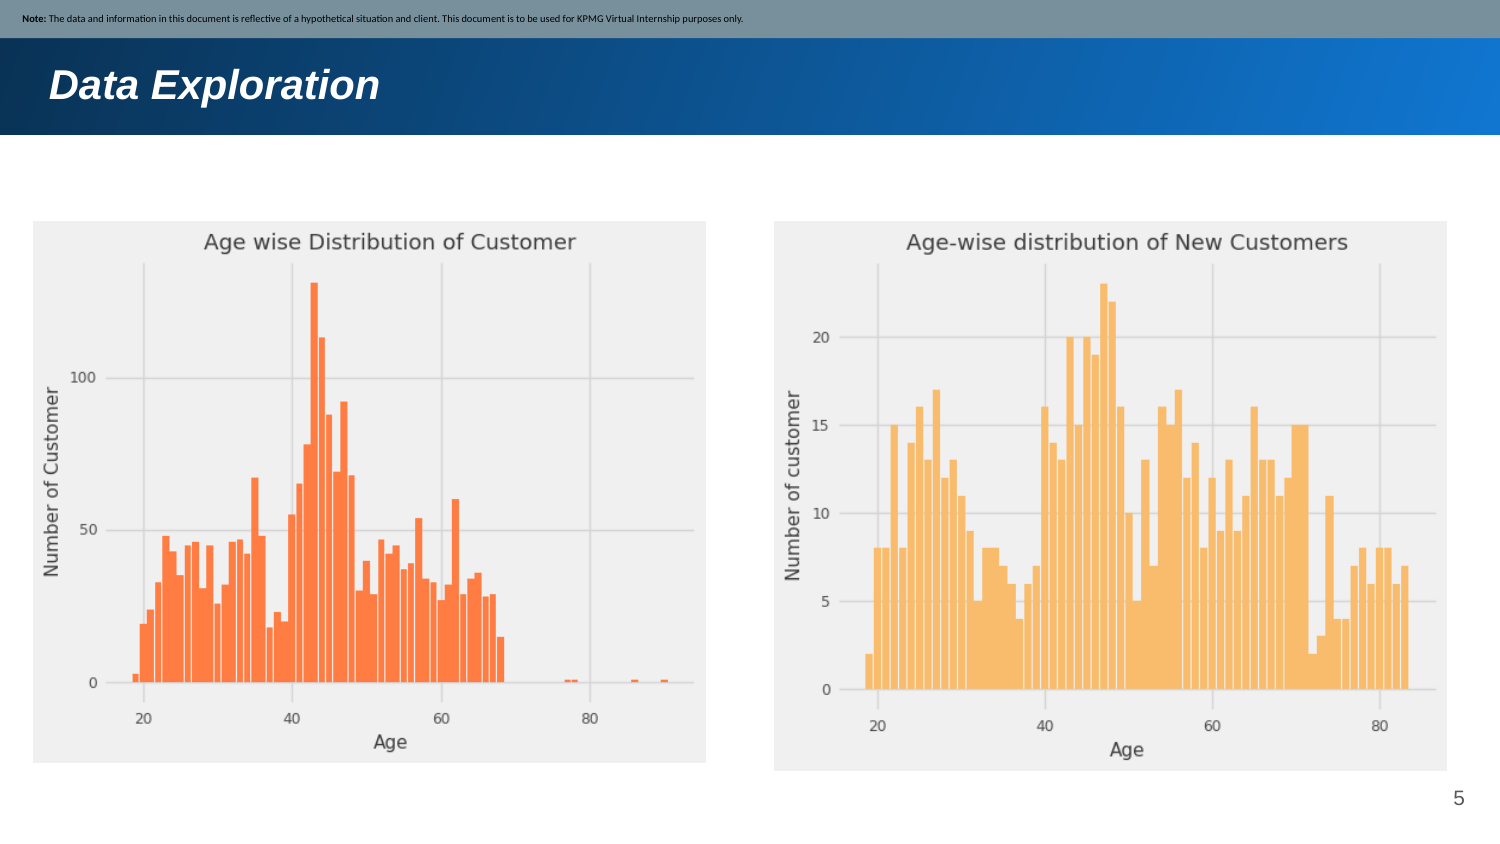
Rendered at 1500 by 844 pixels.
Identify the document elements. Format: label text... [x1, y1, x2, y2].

text_box Data Exploration [33, 43, 1439, 120]
picture [774, 221, 1447, 771]
picture [33, 221, 706, 763]
slide_number ‹#› [1424, 537, 1480, 844]
text_box Note: The data and information in this document is reflective of a hypothetical situation and client. This document is to be used for KPMG Virtual Internship purposes only. [0, 0, 1500, 39]
text_box [0, 39, 1500, 135]
